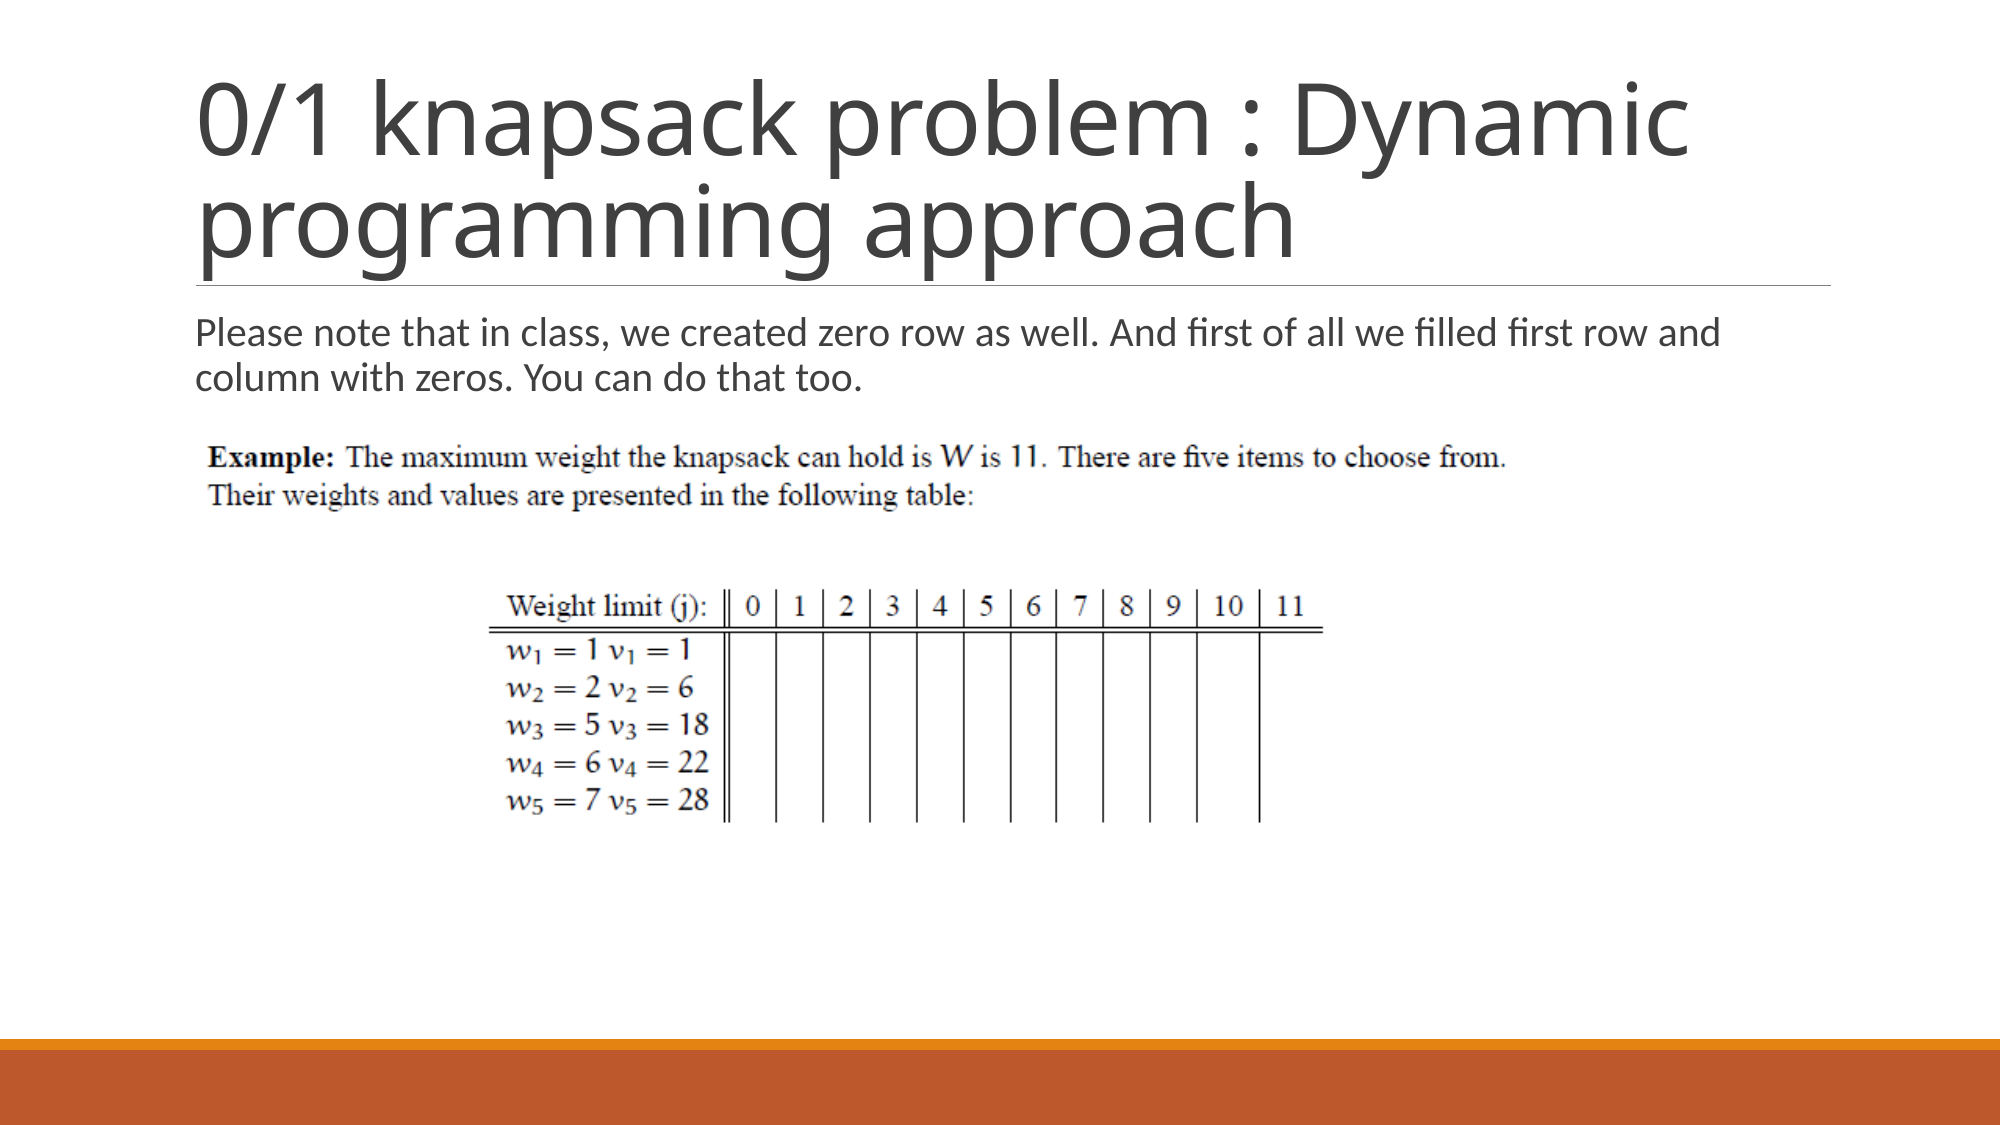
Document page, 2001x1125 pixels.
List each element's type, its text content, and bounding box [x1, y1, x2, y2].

list Please note that in class, we created zero row as well. And first of all we filled first row and column with zeros. You can do that too. [180, 302, 1830, 963]
picture [468, 565, 1367, 852]
title 0/1 knapsack problem : Dynamic programming approach [180, 47, 1830, 285]
picture [203, 437, 1514, 534]
